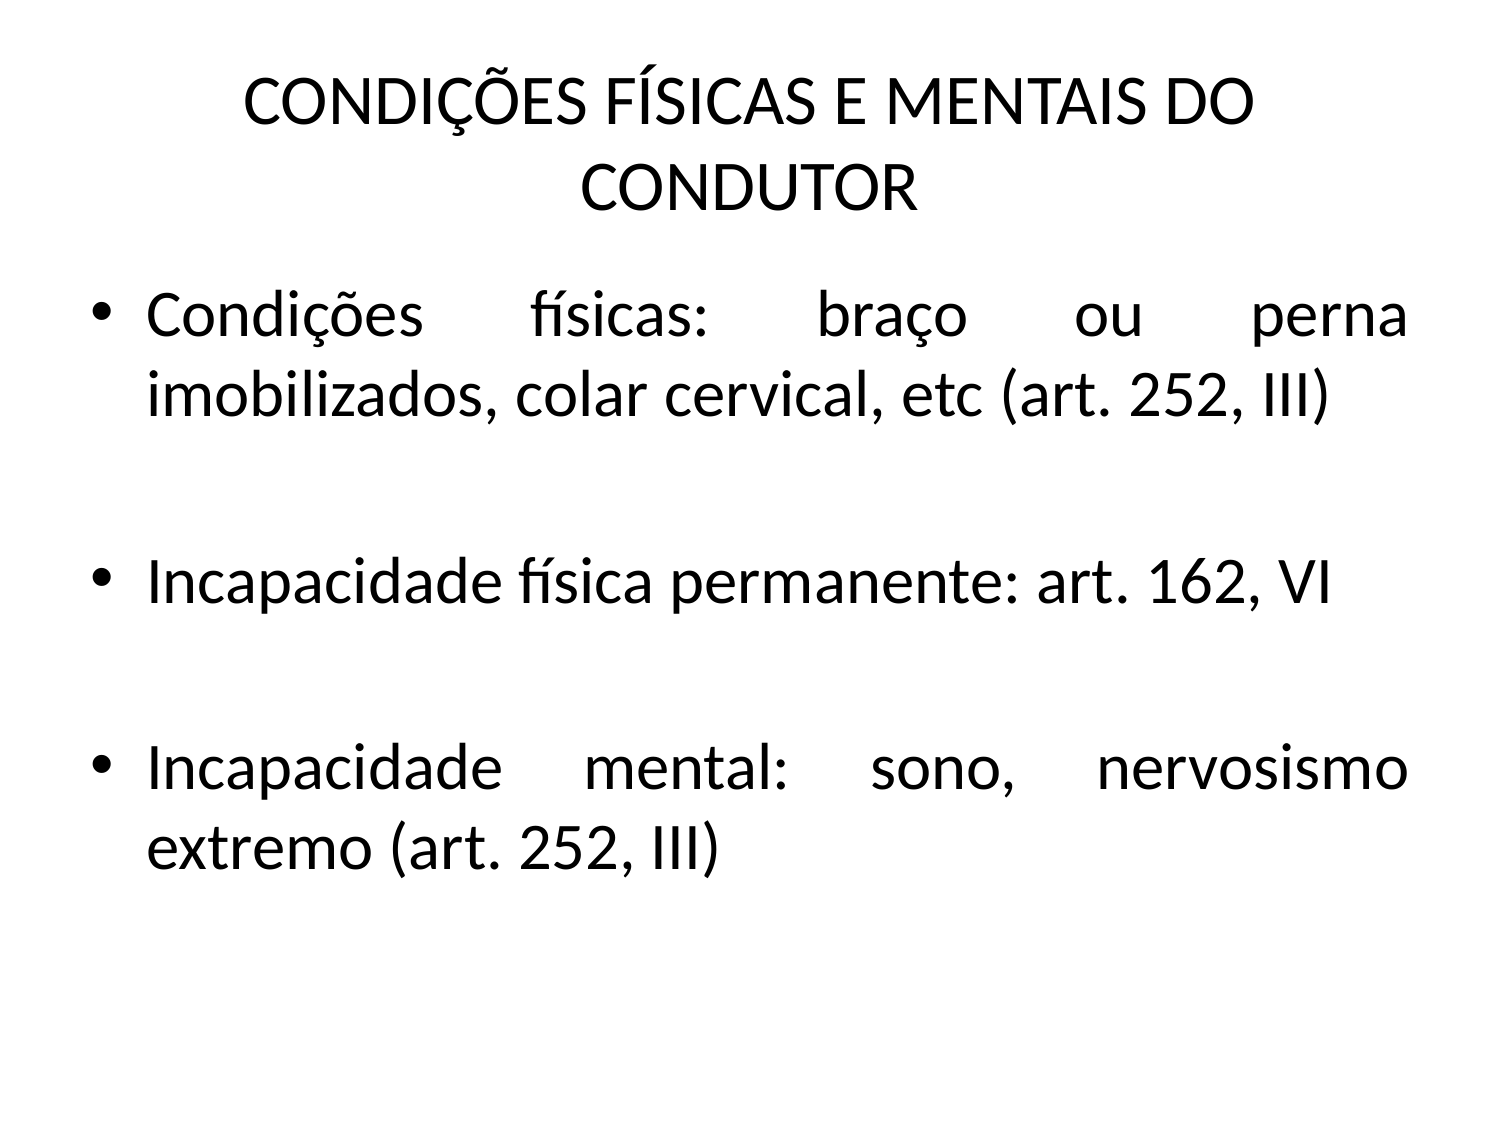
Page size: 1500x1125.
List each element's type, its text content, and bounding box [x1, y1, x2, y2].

title CONDIÇÕES FÍSICAS E MENTAIS DO CONDUTOR [75, 45, 1425, 233]
list Condições físicas: braço ou perna imobilizados, colar cervical, etc (art. 252, III) Incapacidade física permanente: art. 162, VI Incapacidade mental: sono, nervosismo extremo (art. 252, III) [75, 262, 1425, 1005]
